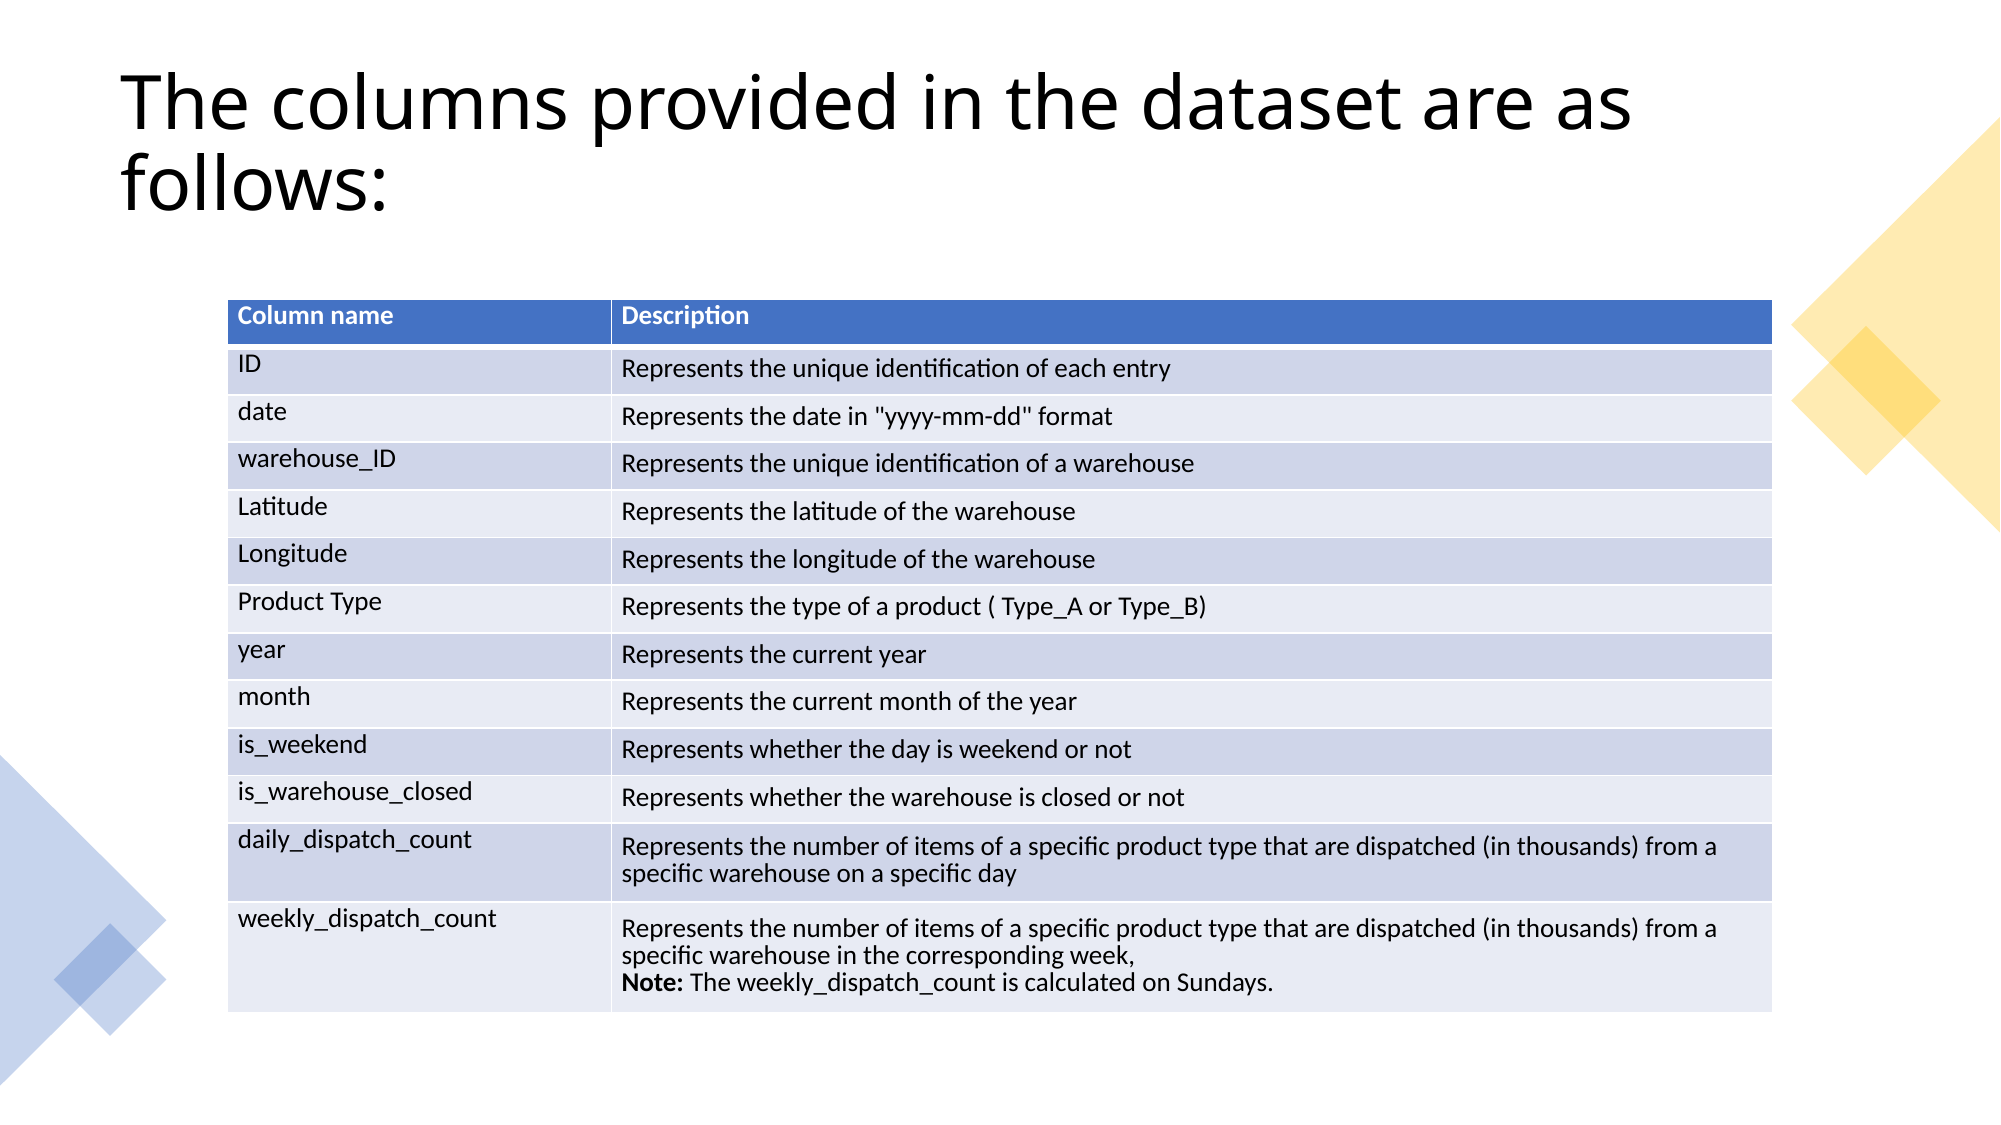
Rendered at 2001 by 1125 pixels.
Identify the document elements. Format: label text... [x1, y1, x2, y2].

table_cell Represents the unique identification of a warehouse [612, 443, 1772, 489]
table_cell Product Type [228, 586, 611, 632]
table_header Description [612, 300, 1772, 344]
table_cell warehouse_ID [228, 443, 611, 489]
text_box [52, 921, 168, 1038]
table_cell Represents the latitude of the warehouse [612, 491, 1772, 537]
table_cell Longitude [228, 538, 611, 584]
table_cell weekly_dispatch_count [228, 903, 611, 1012]
table_cell Represents the date in "yyyy-mm-dd" format [612, 396, 1772, 441]
table_cell Represents whether the day is weekend or not [612, 729, 1772, 775]
table_cell Represents the current year [612, 634, 1772, 679]
table_cell month [228, 681, 611, 727]
table_cell Represents the longitude of the warehouse [612, 538, 1772, 584]
table_cell Represents the type of a product ( Type_A or Type_B) [612, 586, 1772, 632]
text_box [1789, 363, 1904, 477]
table_cell Represents the unique identification of each entry [612, 350, 1772, 394]
table_cell is_weekend [228, 729, 611, 775]
table_cell daily_dispatch_count [228, 824, 611, 901]
table_cell Represents the current month of the year [612, 681, 1772, 727]
table_header Column name [228, 300, 611, 344]
table_cell Latitude [228, 491, 611, 537]
table_cell is_warehouse_closed [228, 776, 611, 822]
table_cell Represents the number of items of a specific product type that are dispatched (in thousands) from a specific warehouse on a specific day [612, 824, 1772, 901]
table_cell year [228, 634, 611, 679]
table_cell Represents whether the warehouse is closed or not [612, 776, 1772, 822]
text_box [0, 753, 168, 1088]
text_box [0, 0, 2000, 1125]
title The columns provided in the dataset are as follows: [105, 52, 1895, 240]
text_box [1789, 115, 2000, 535]
table_cell Represents the number of items of a specific product type that are dispatched (in thousands) from a specific warehouse in the corresponding week, Note: The weekly_dispatch_count is calculated on Sundays. [612, 903, 1772, 1012]
table_cell date [228, 396, 611, 441]
table_cell ID [228, 350, 611, 394]
